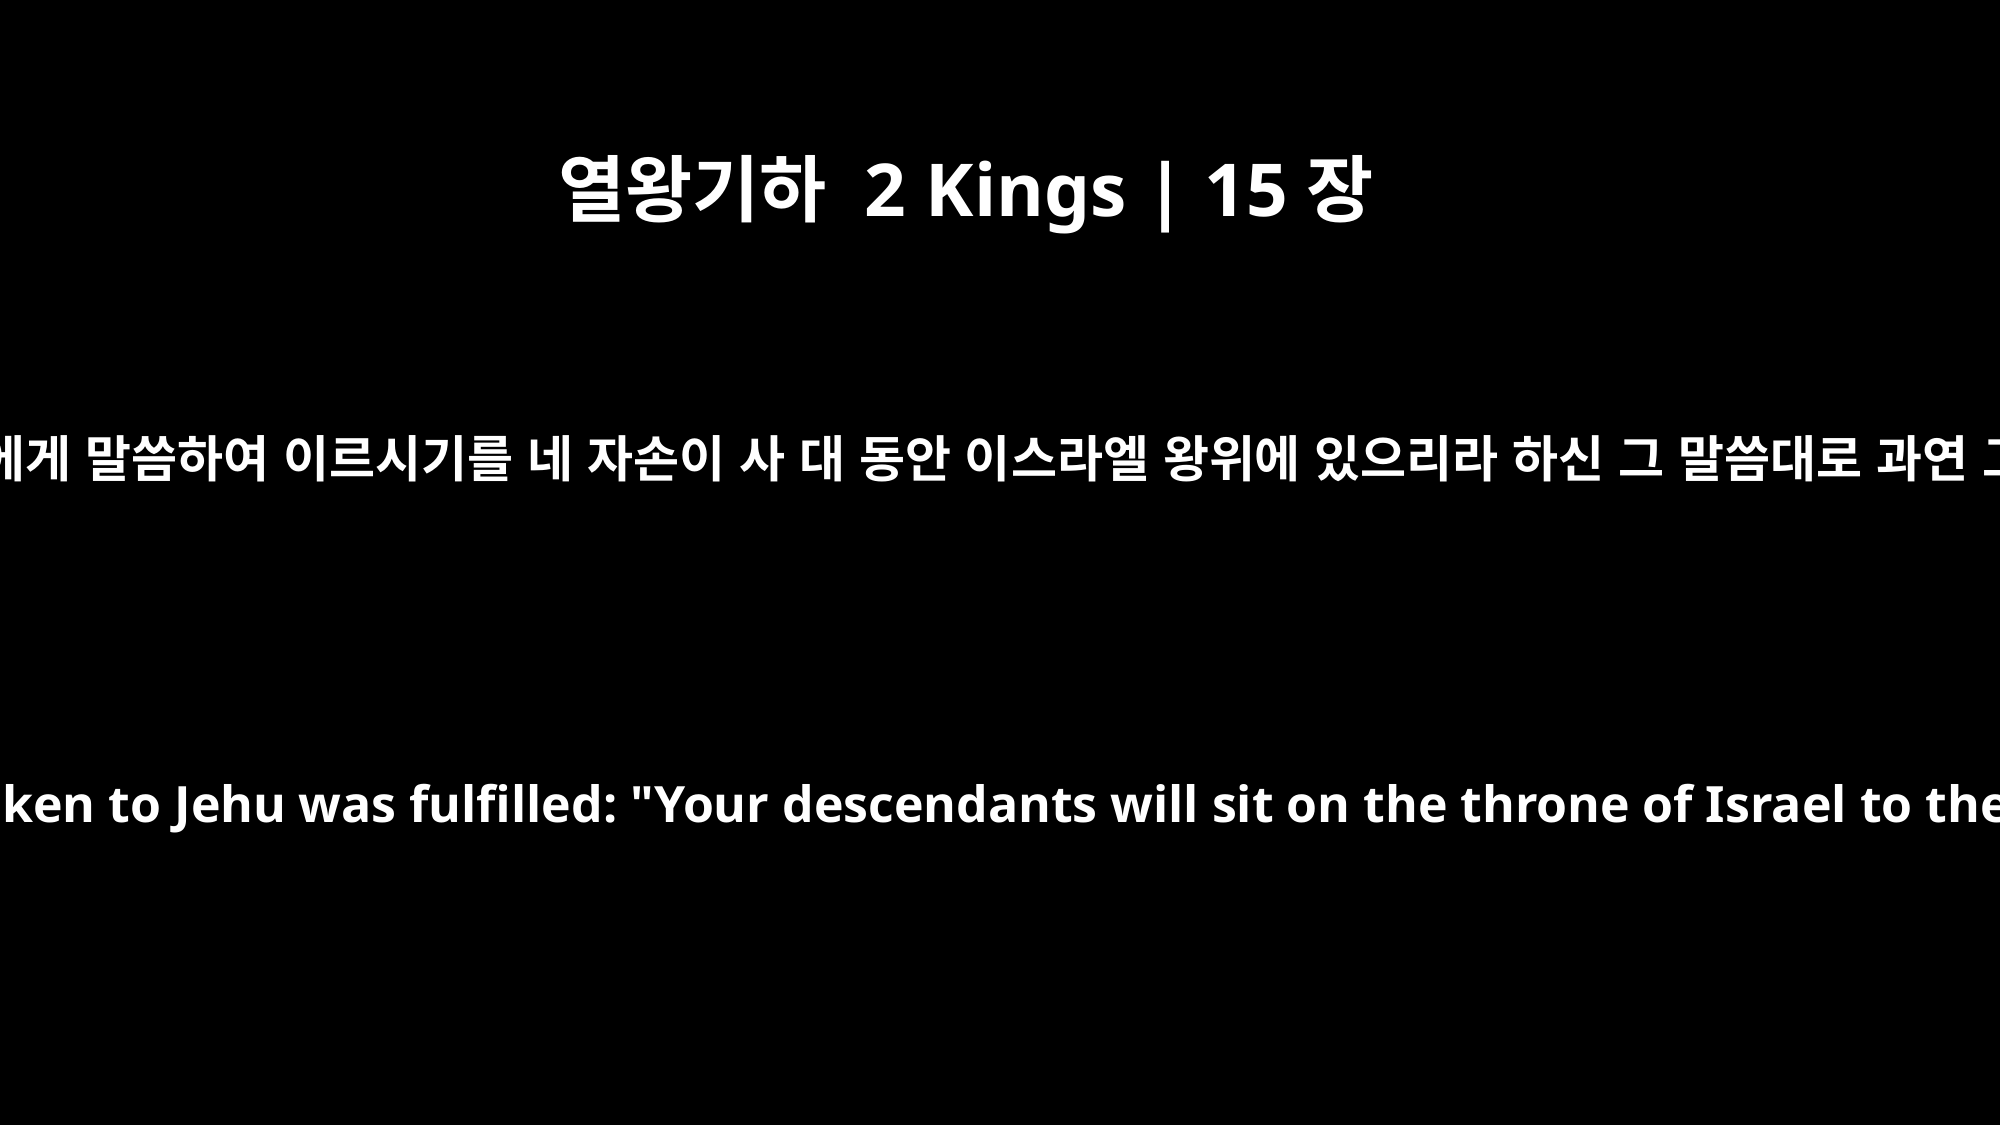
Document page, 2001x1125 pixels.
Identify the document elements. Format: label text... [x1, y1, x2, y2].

text_box 12 여호와께서 예후에게 말씀하여 이르시기를 네 자손이 사 대 동안 이스라엘 왕위에 있으리라 하신 그 말씀대로 과연 그렇게 되니라 [0, 359, 2000, 495]
text_box So the word of the LORD spoken to Jehu was fulfilled: "Your descendants will sit on the throne of Israel to the fourth generation." [0, 764, 2000, 840]
text_box 열왕기하 2 Kings | 15장 [543, 136, 1389, 239]
